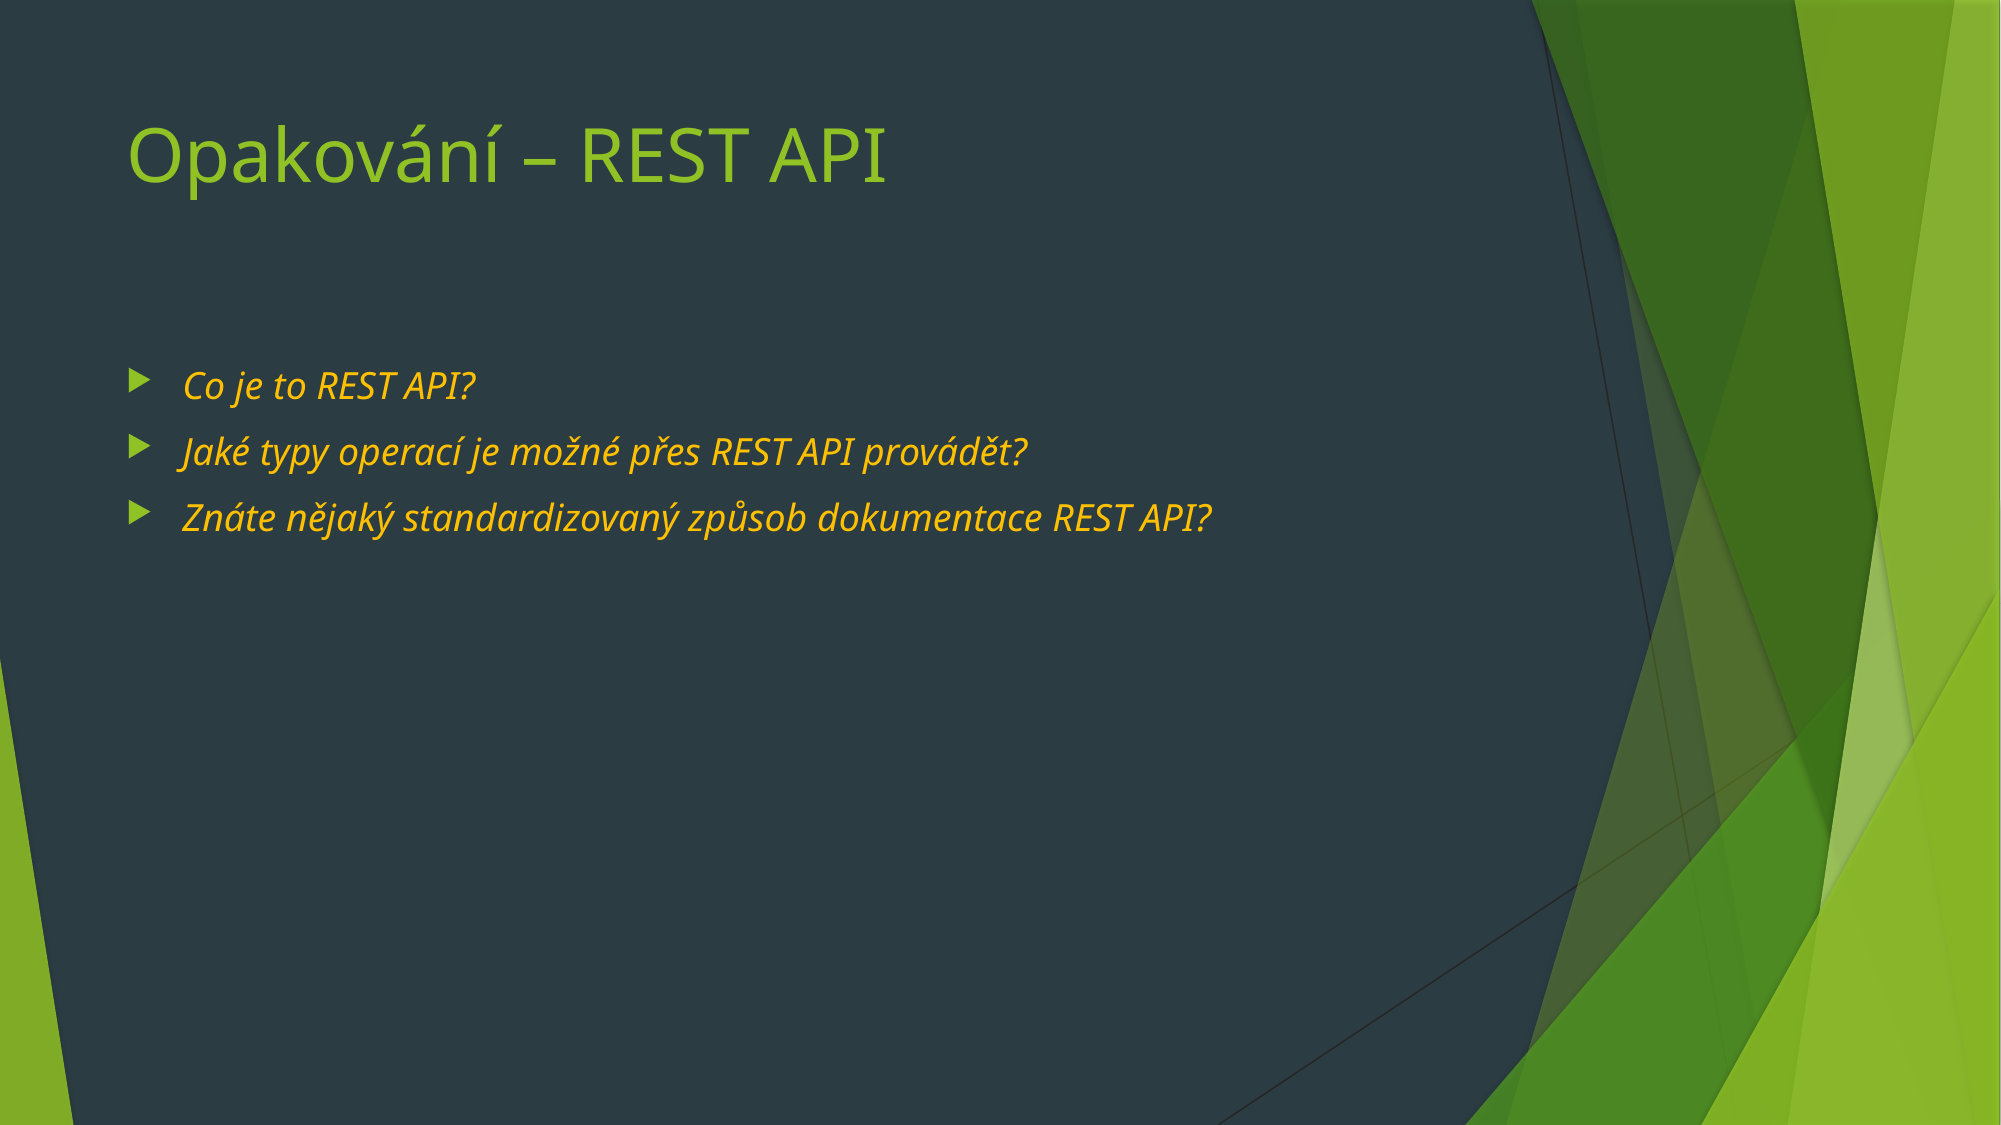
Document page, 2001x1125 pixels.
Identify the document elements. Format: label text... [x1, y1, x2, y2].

title Opakování – REST API [111, 99, 1522, 317]
list Co je to REST API? Jaké typy operací je možné přes REST API provádět? Znáte nějaký standardizovaný způsob dokumentace REST API? [111, 354, 1522, 992]
